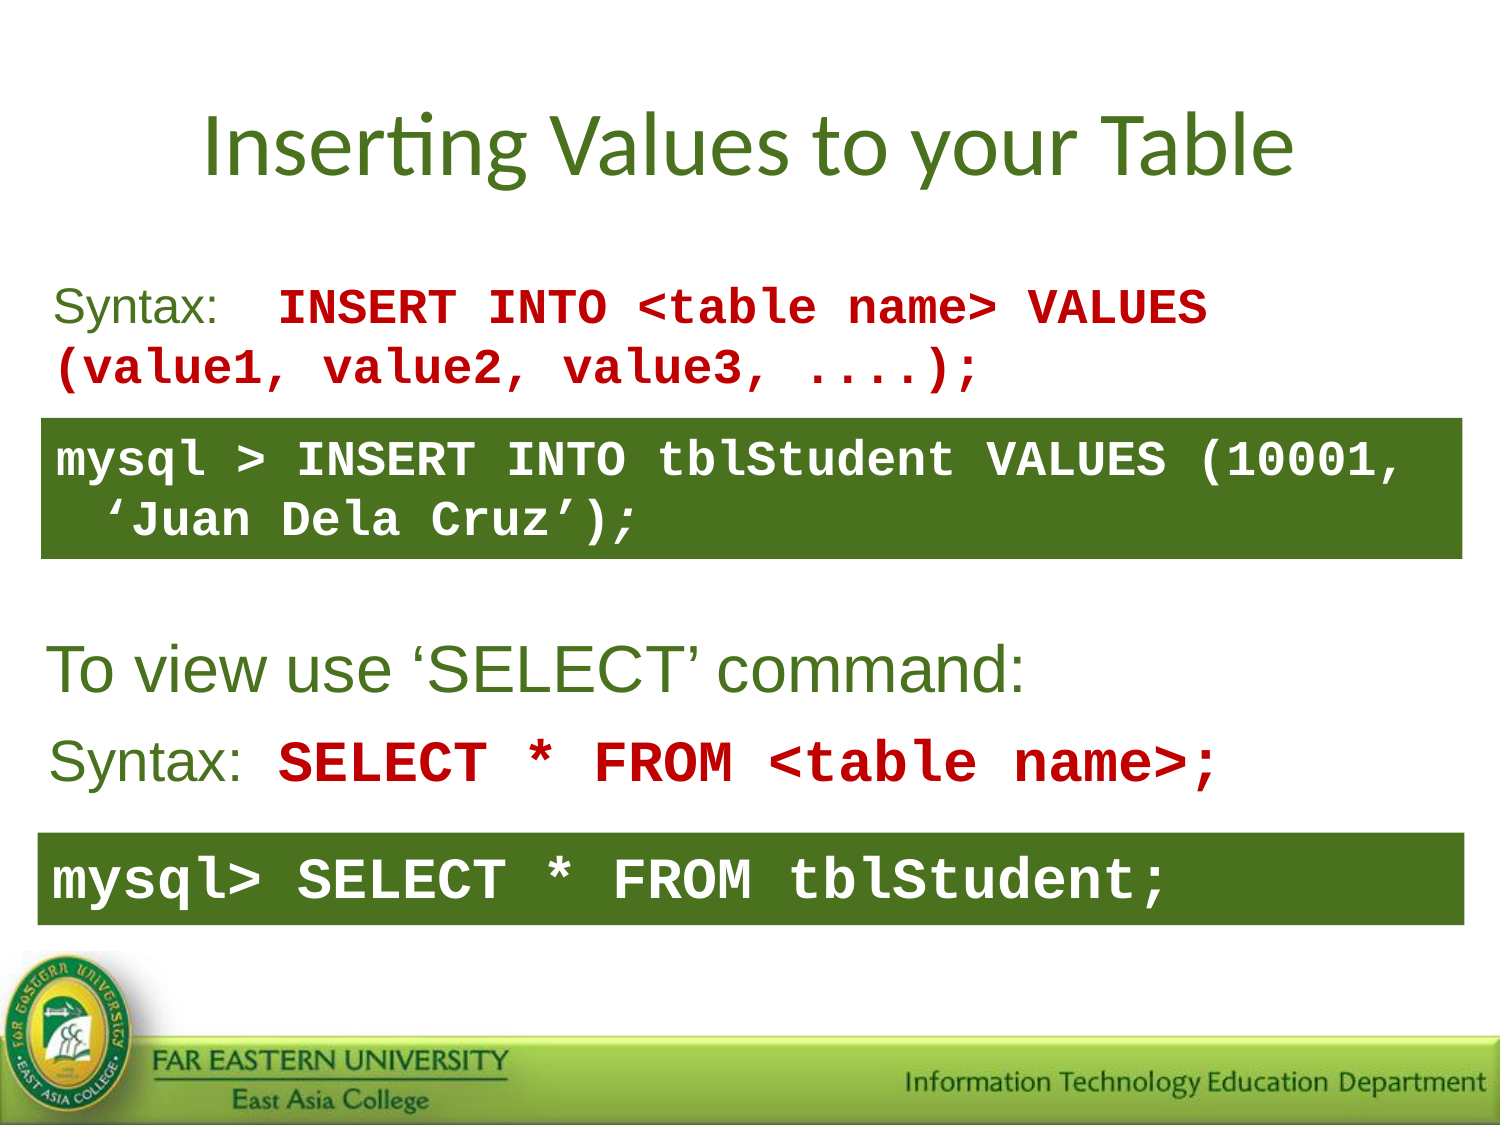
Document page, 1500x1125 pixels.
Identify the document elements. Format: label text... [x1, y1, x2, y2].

text_box Syntax: SELECT * FROM <table name>; [33, 716, 1472, 809]
text_box mysql > INSERT INTO tblStudent VALUES (10001, ‘Juan Dela Cruz’); [41, 417, 1463, 559]
text_box mysql> SELECT * FROM tblStudent; [37, 832, 1465, 926]
text_box Syntax: INSERT INTO <table name> VALUES (value1, value2, value3, ....); [37, 266, 1450, 403]
text_box To view use ‘SELECT’ command: [30, 617, 1424, 713]
picture [0, 951, 1500, 1125]
title Inserting Values to your Table [75, 45, 1425, 233]
